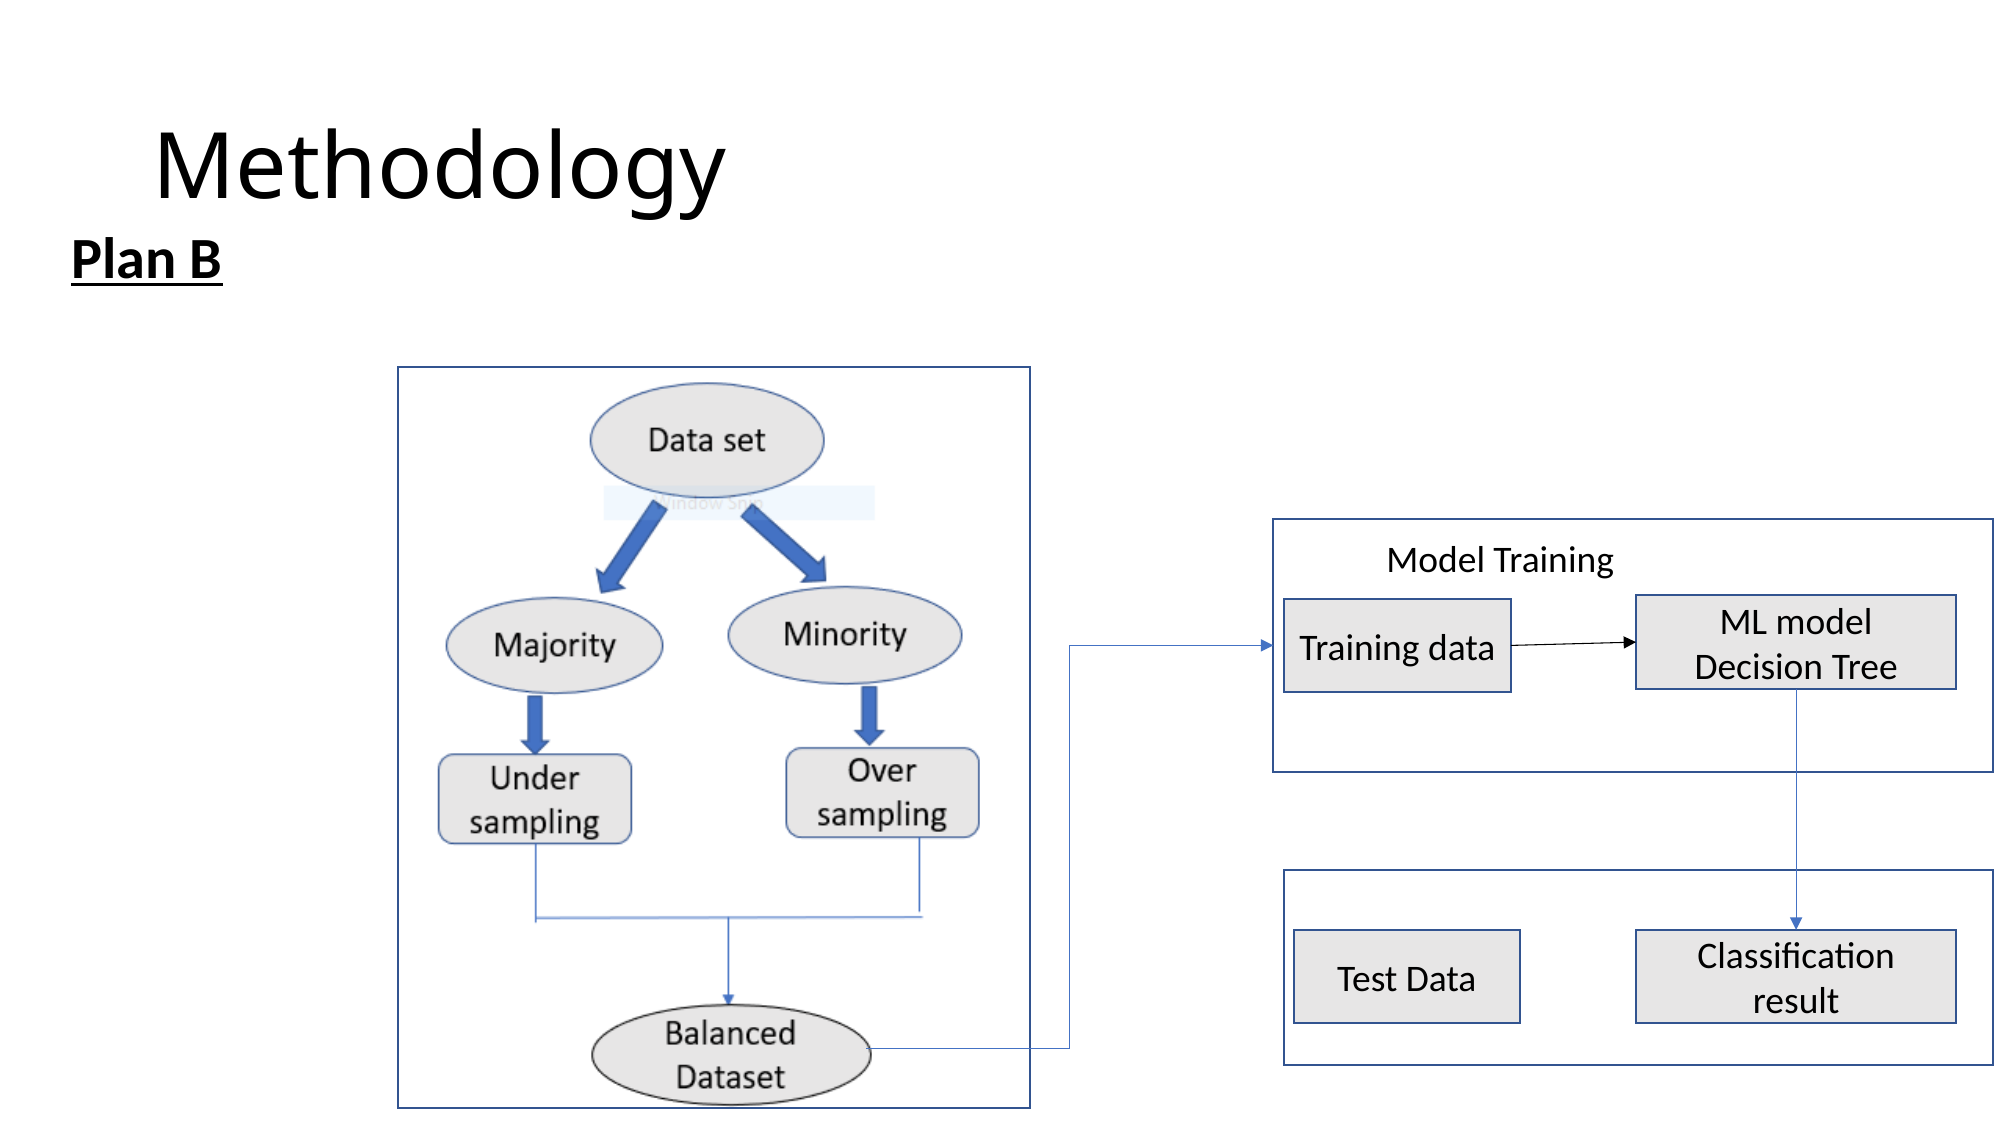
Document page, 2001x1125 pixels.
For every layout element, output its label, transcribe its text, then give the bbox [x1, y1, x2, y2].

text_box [1510, 642, 1636, 646]
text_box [865, 645, 1274, 1049]
text_box Model Training [1371, 527, 1662, 587]
text_box [1272, 518, 1994, 773]
text_box [1283, 869, 1994, 1066]
title Methodology [137, 59, 1863, 221]
picture [338, 367, 1088, 1109]
list Plan B [56, 221, 2000, 1125]
